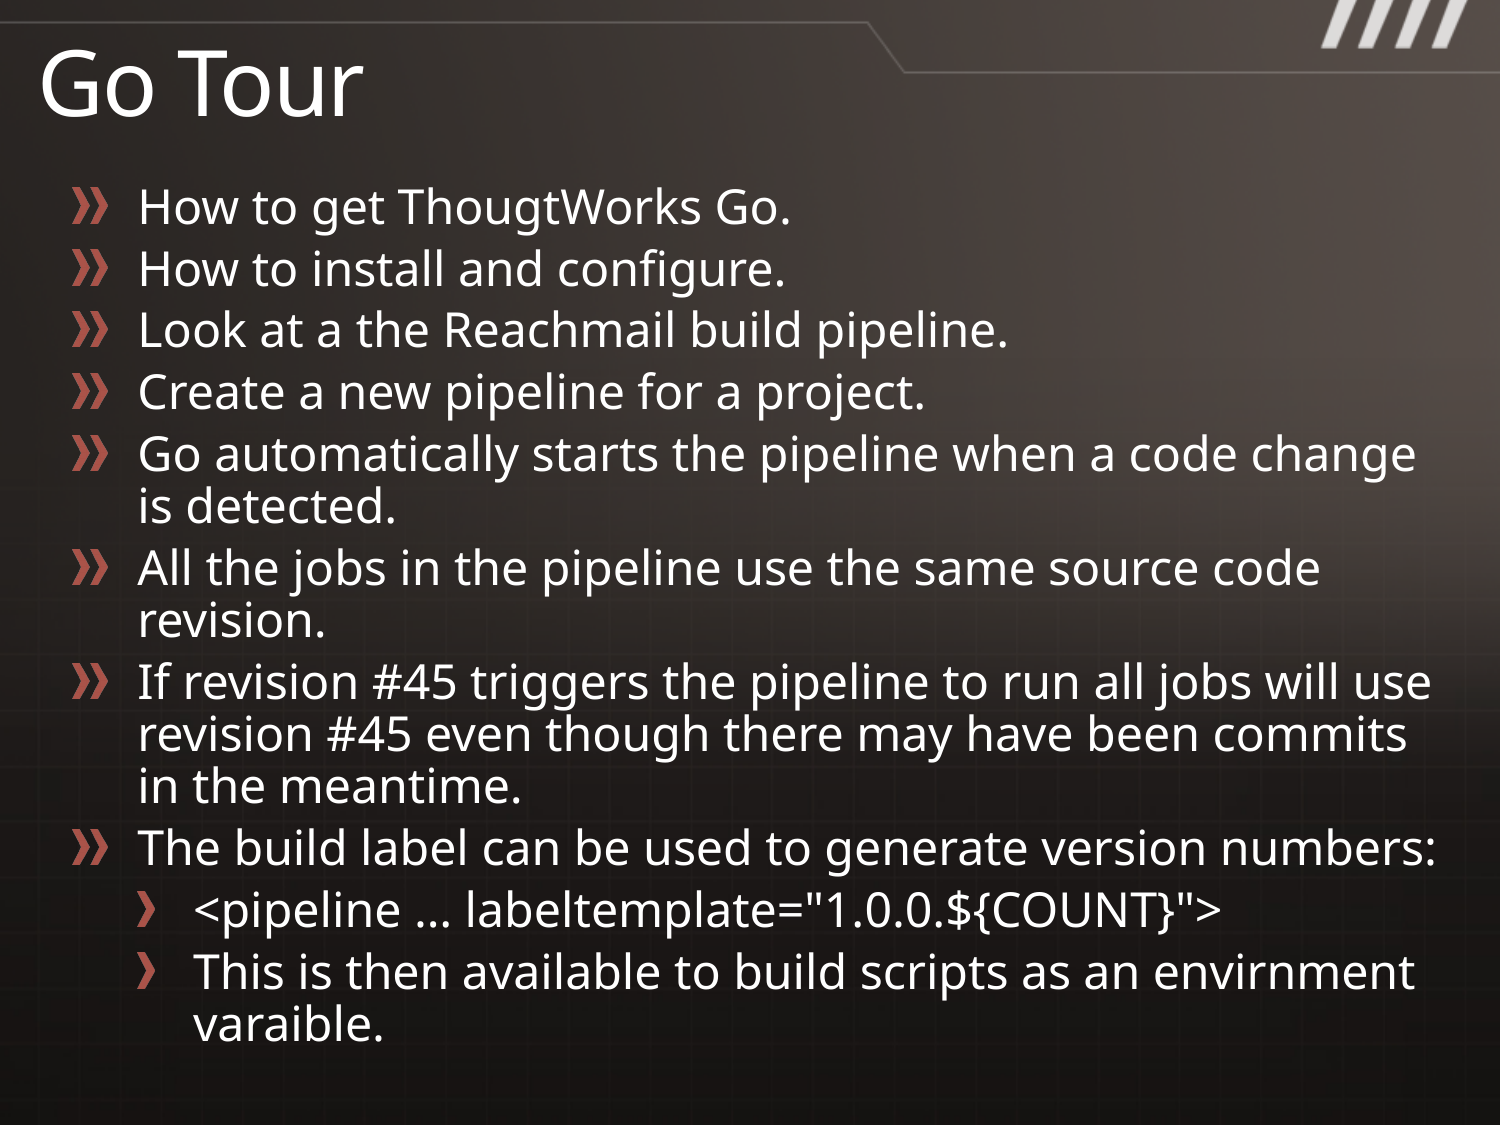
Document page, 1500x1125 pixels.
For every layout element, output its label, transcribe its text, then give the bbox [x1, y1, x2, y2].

picture [0, 0, 1500, 1125]
list How to get ThougtWorks Go. How to install and configure. Look at a the Reachmail build pipeline. Create a new pipeline for a project. Go automatically starts the pipeline when a code change is detected. All the jobs in the pipeline use the same source code revision. If revision #45 triggers the pipeline to run all jobs will use revision #45 even though there may have been commits in the meantime. The build label can be used to generate version numbers: <pipeline … labeltemplate="1.0.0.${COUNT}"> This is then available to build scripts as an envirnment varaible. [12, 137, 1488, 1113]
title Go Tour [37, 37, 875, 137]
